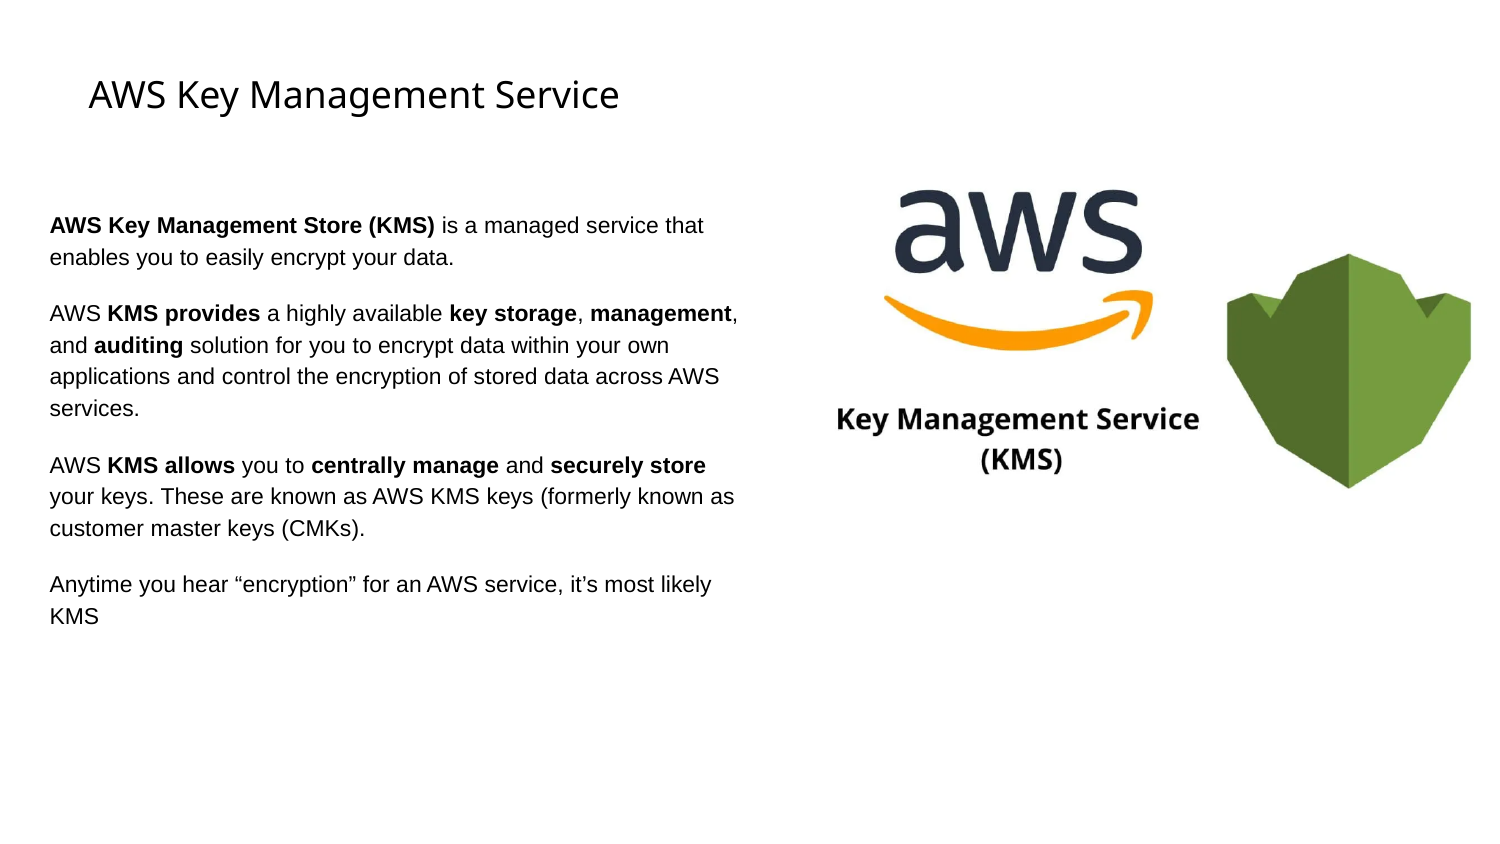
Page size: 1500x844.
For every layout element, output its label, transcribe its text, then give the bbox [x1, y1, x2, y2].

list AWS Key Management Store (KMS) is a managed service that enables you to easily encrypt your data. AWS KMS provides a highly available key storage, management, and auditing solution for you to encrypt data within your own applications and control the encryption of stored data across AWS services. AWS KMS allows you to centrally manage and securely store your keys. These are known as AWS KMS keys (formerly known as customer master keys (CMKs). Anytime you hear “encryption” for an AWS service, it’s most likely KMS [38, 201, 768, 760]
picture [831, 180, 1476, 491]
title AWS Key Management Service [77, 33, 1048, 157]
